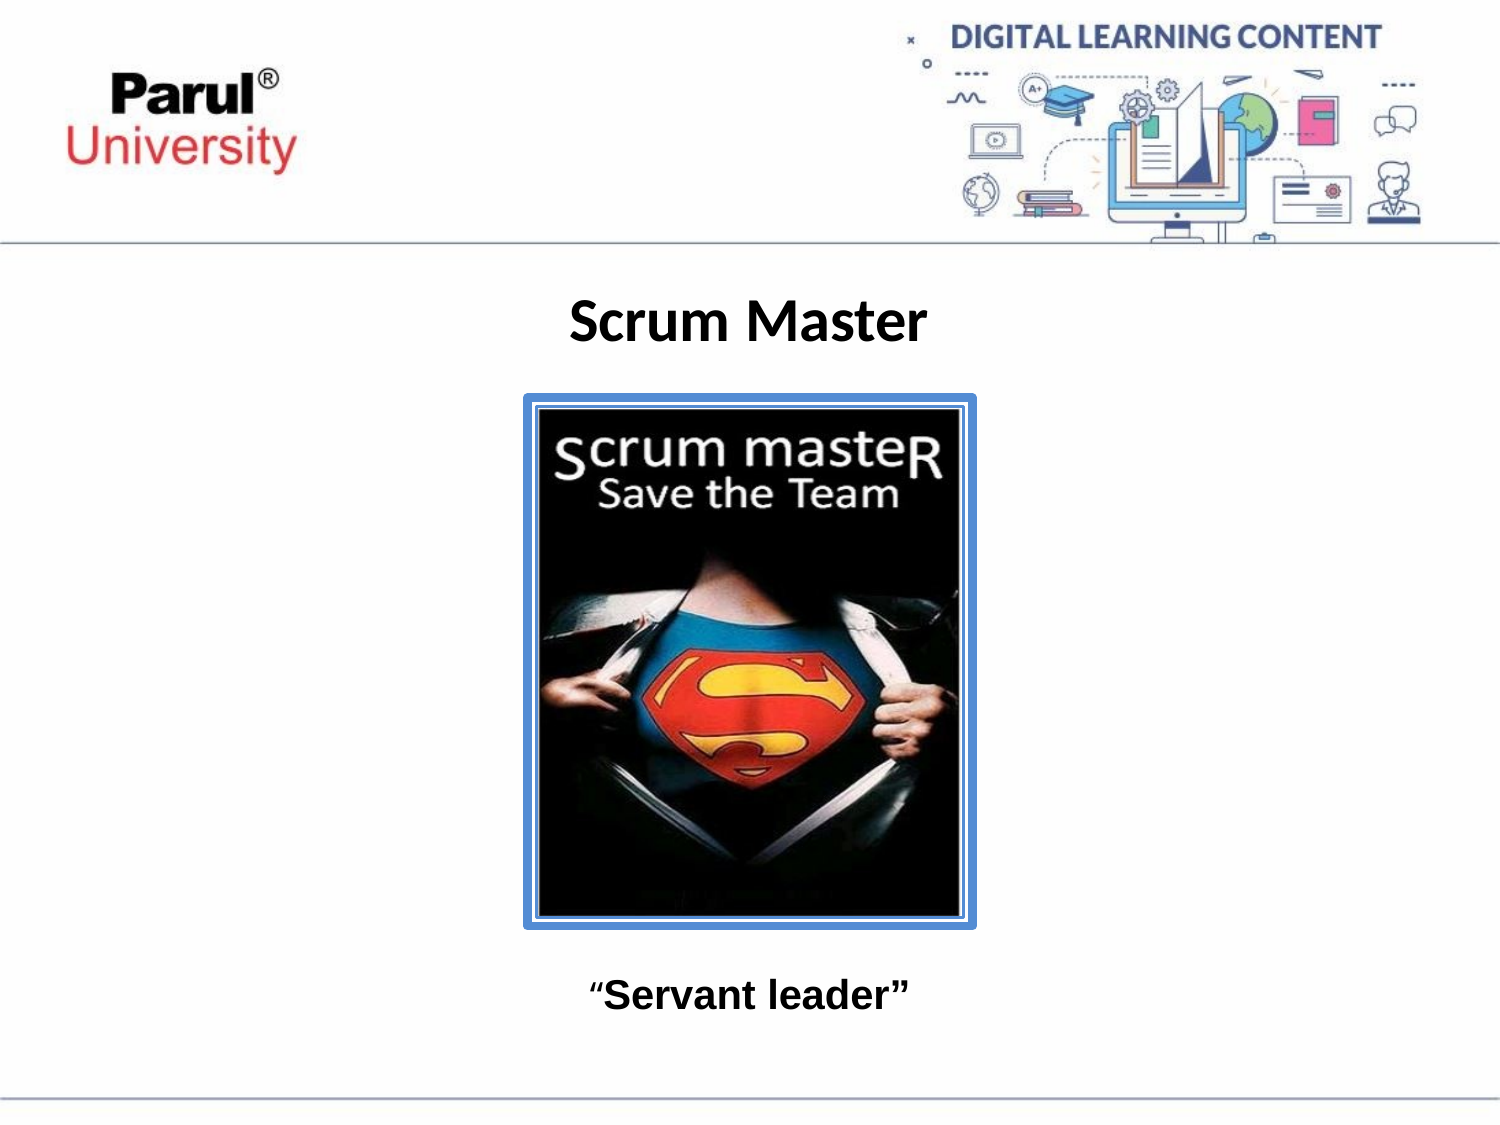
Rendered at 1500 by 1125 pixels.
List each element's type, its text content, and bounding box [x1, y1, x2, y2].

text_box “Servant leader” [587, 965, 912, 1018]
picture [0, 0, 1500, 1125]
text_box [522, 393, 977, 931]
title Scrum Master [567, 277, 934, 391]
